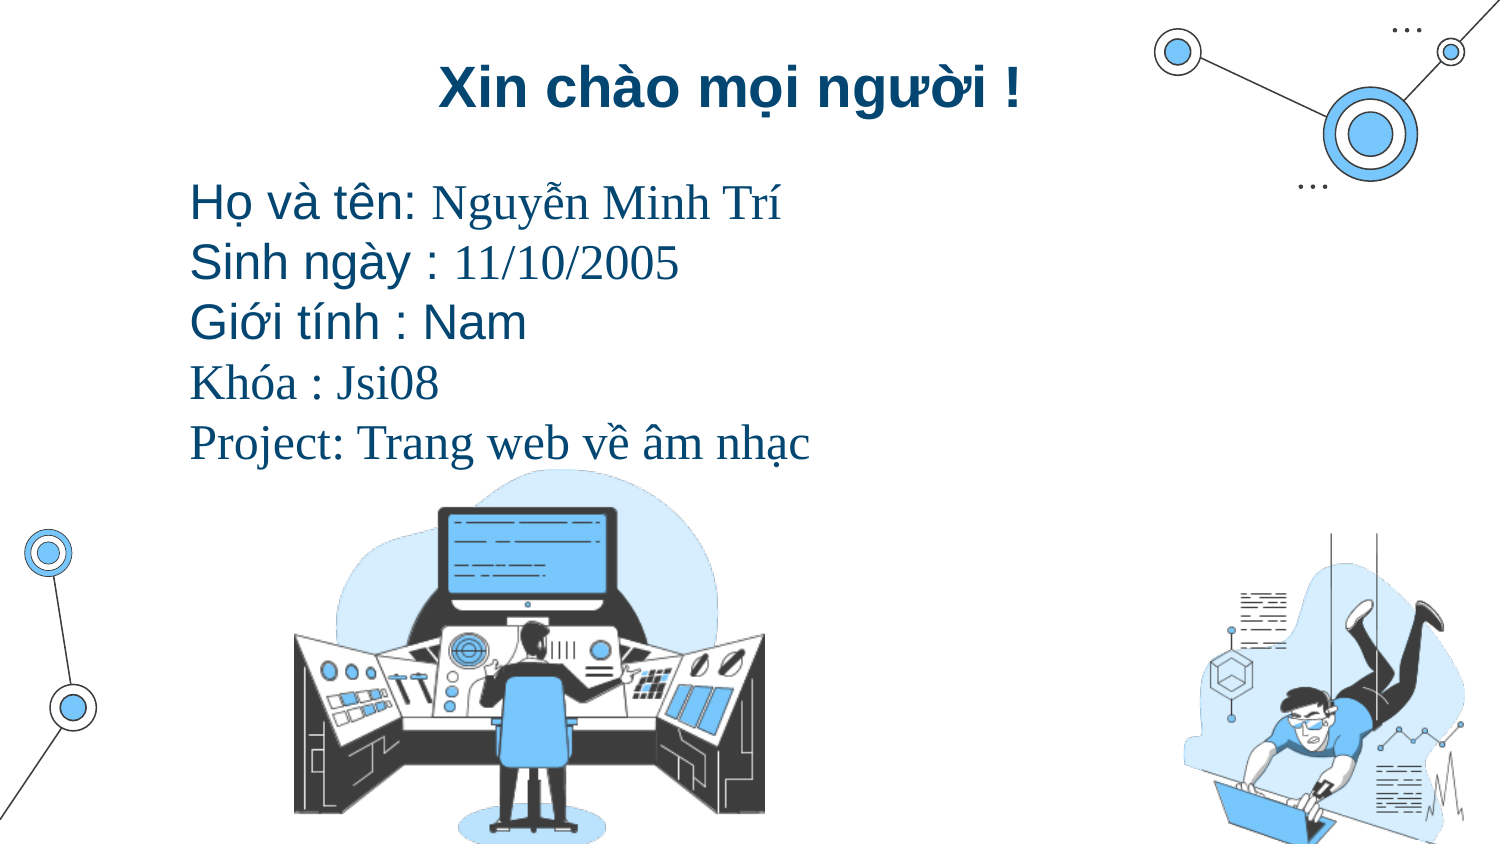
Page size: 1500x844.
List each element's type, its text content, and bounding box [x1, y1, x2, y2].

picture [1183, 533, 1466, 844]
title Xin chào mọi người ! [396, 34, 1067, 129]
picture [293, 469, 766, 844]
list Họ và tên: Nguyễn Minh Trí Sinh ngày : 11/10/2005 Giới tính : Nam Khóa : Jsi08 Project: Trang web về âm nhạc [174, 214, 971, 425]
